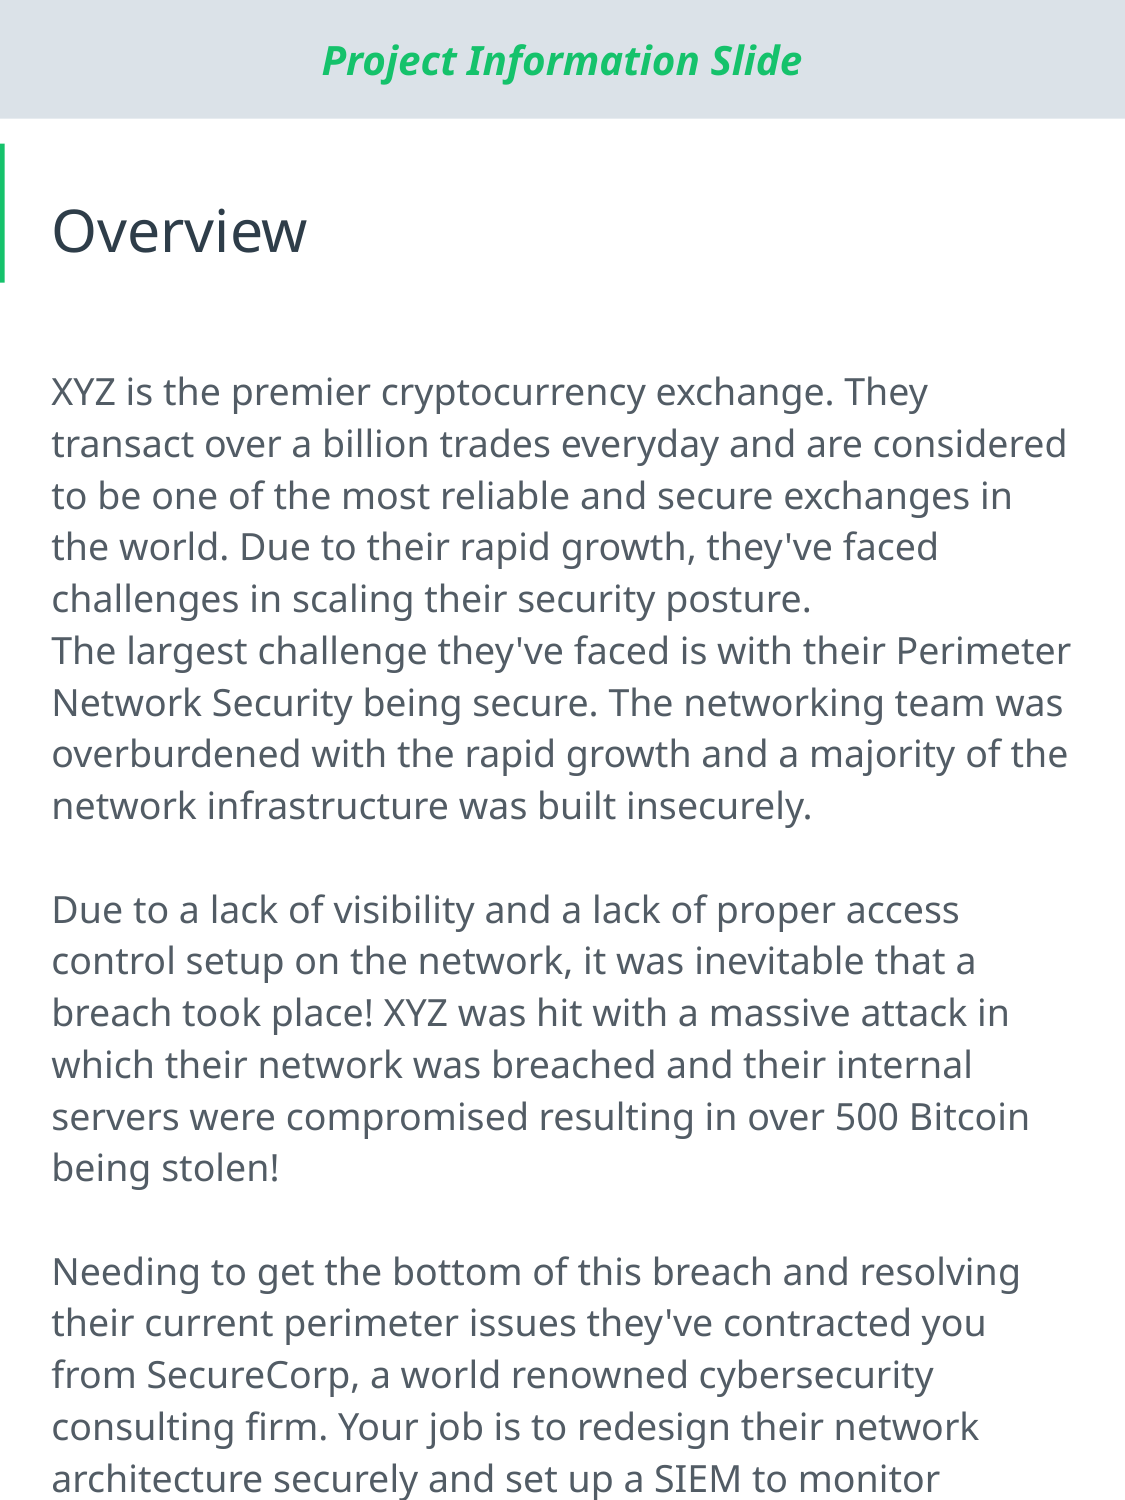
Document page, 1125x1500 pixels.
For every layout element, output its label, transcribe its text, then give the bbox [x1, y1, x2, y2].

list XYZ is the premier cryptocurrency exchange. They transact over a billion trades everyday and are considered to be one of the most reliable and secure exchanges in the world. Due to their rapid growth, they've faced challenges in scaling their security posture. The largest challenge they've faced is with their Perimeter Network Security being secure. The networking team was overburdened with the rapid growth and a majority of the network infrastructure was built insecurely. Due to a lack of visibility and a lack of proper access control setup on the network, it was inevitable that a breach took place! XYZ was hit with a massive attack in which their network was breached and their internal servers were compromised resulting in over 500 Bitcoin being stolen! Needing to get the bottom of this breach and resolving their current perimeter issues they've contracted you from SecureCorp, a world renowned cybersecurity consulting firm. Your job is to redesign their network architecture securely and set up a SIEM to monitor against future attacks. [38, 348, 1087, 1316]
title Overview [38, 148, 1087, 311]
